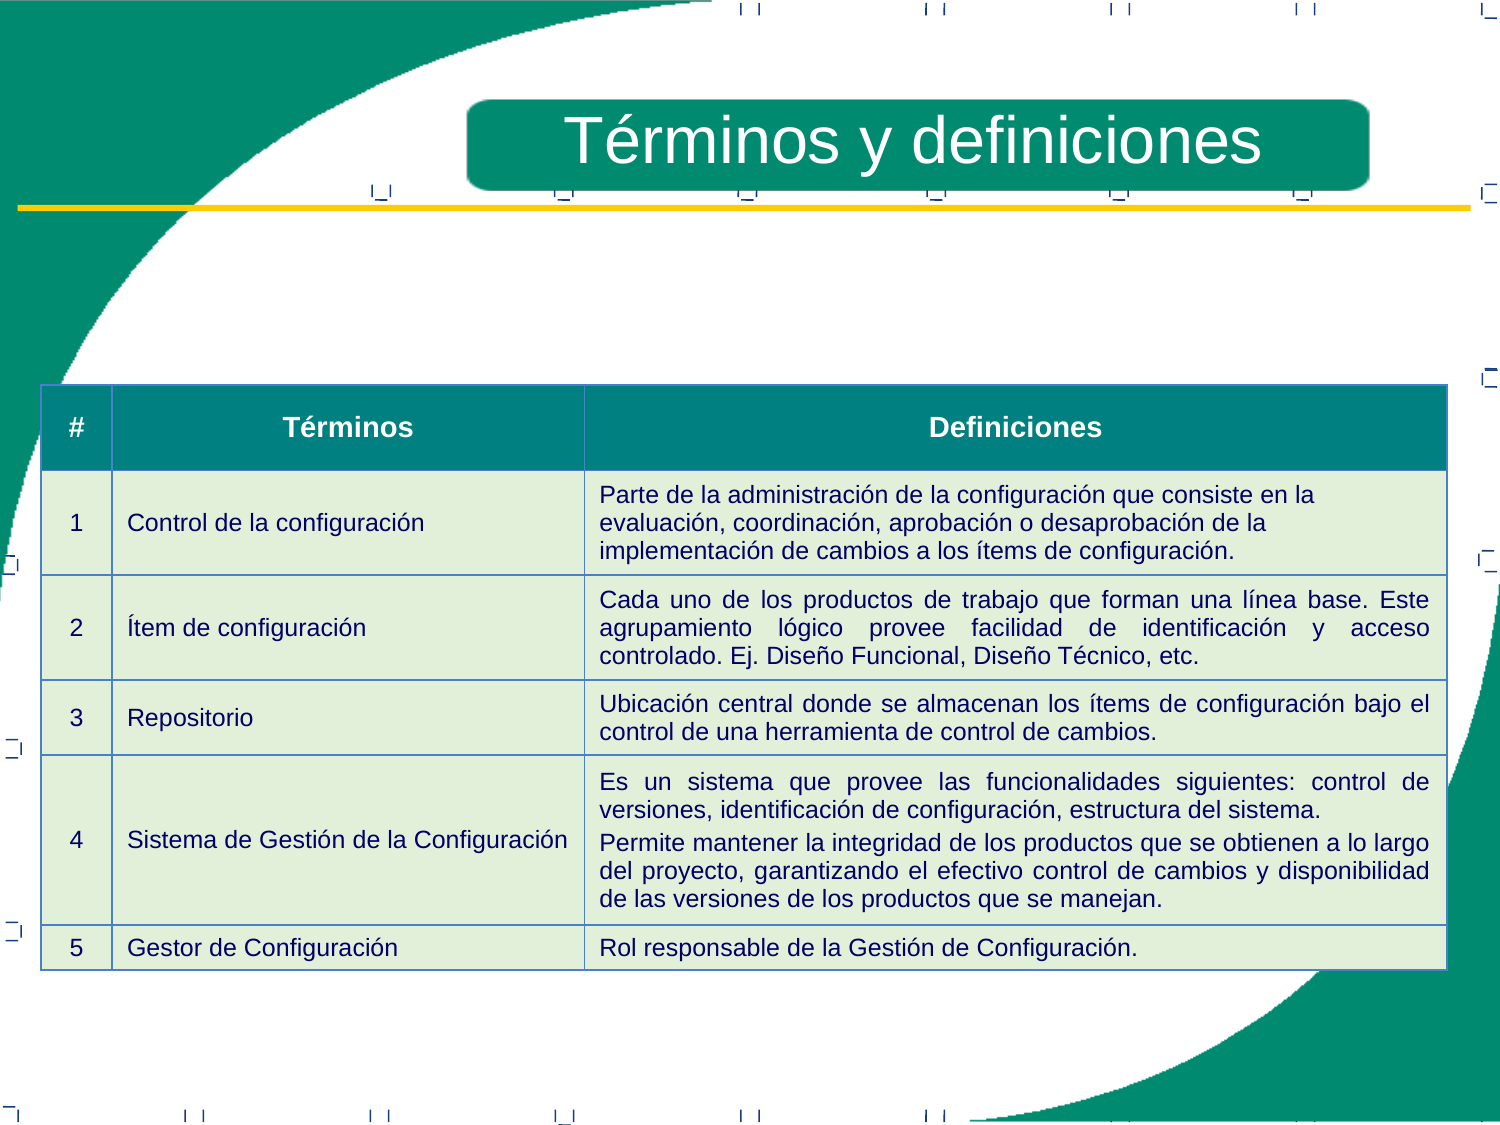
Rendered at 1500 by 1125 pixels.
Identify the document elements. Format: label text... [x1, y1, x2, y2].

table_header Definiciones [585, 386, 1446, 470]
table_cell Parte de la administración de la configuración que consiste en la evaluación, coordinación, aprobación o desaprobación de la implementación de cambios a los ítems de configuración. [585, 471, 1446, 574]
table_cell Gestor de Configuración [113, 926, 584, 969]
table_cell 4 [42, 756, 111, 924]
picture [0, 0, 1399, 625]
table_cell Ítem de configuración [113, 576, 584, 679]
picture [962, 550, 1500, 1123]
table_cell 3 [42, 681, 111, 754]
table_cell Sistema de Gestión de la Configuración [113, 756, 584, 924]
table_cell Ubicación central donde se almacenan los ítems de configuración bajo el control de una herramienta de control de cambios. [585, 681, 1446, 754]
table_cell Cada uno de los productos de trabajo que forman una línea base. Este agrupamiento lógico provee facilidad de identificación y acceso controlado. Ej. Diseño Funcional, Diseño Técnico, etc. [585, 576, 1446, 679]
table_cell Repositorio [113, 681, 584, 754]
table_cell 1 [42, 471, 111, 574]
table_cell Rol responsable de la Gestión de Configuración. [585, 926, 1446, 969]
table_cell 2 [42, 576, 111, 679]
table_header Términos [113, 386, 584, 470]
table_cell 5 [42, 926, 111, 969]
table_cell Es un sistema que provee las funcionalidades siguientes: control de versiones, identificación de configuración, estructura del sistema. Permite mantener la integridad de los productos que se obtienen a lo largo del proyecto, garantizando el efectivo control de cambios y disponibilidad de las versiones de los productos que se manejan. [585, 756, 1446, 924]
table_cell Control de la configuración [113, 471, 584, 574]
table_header # [42, 386, 111, 470]
